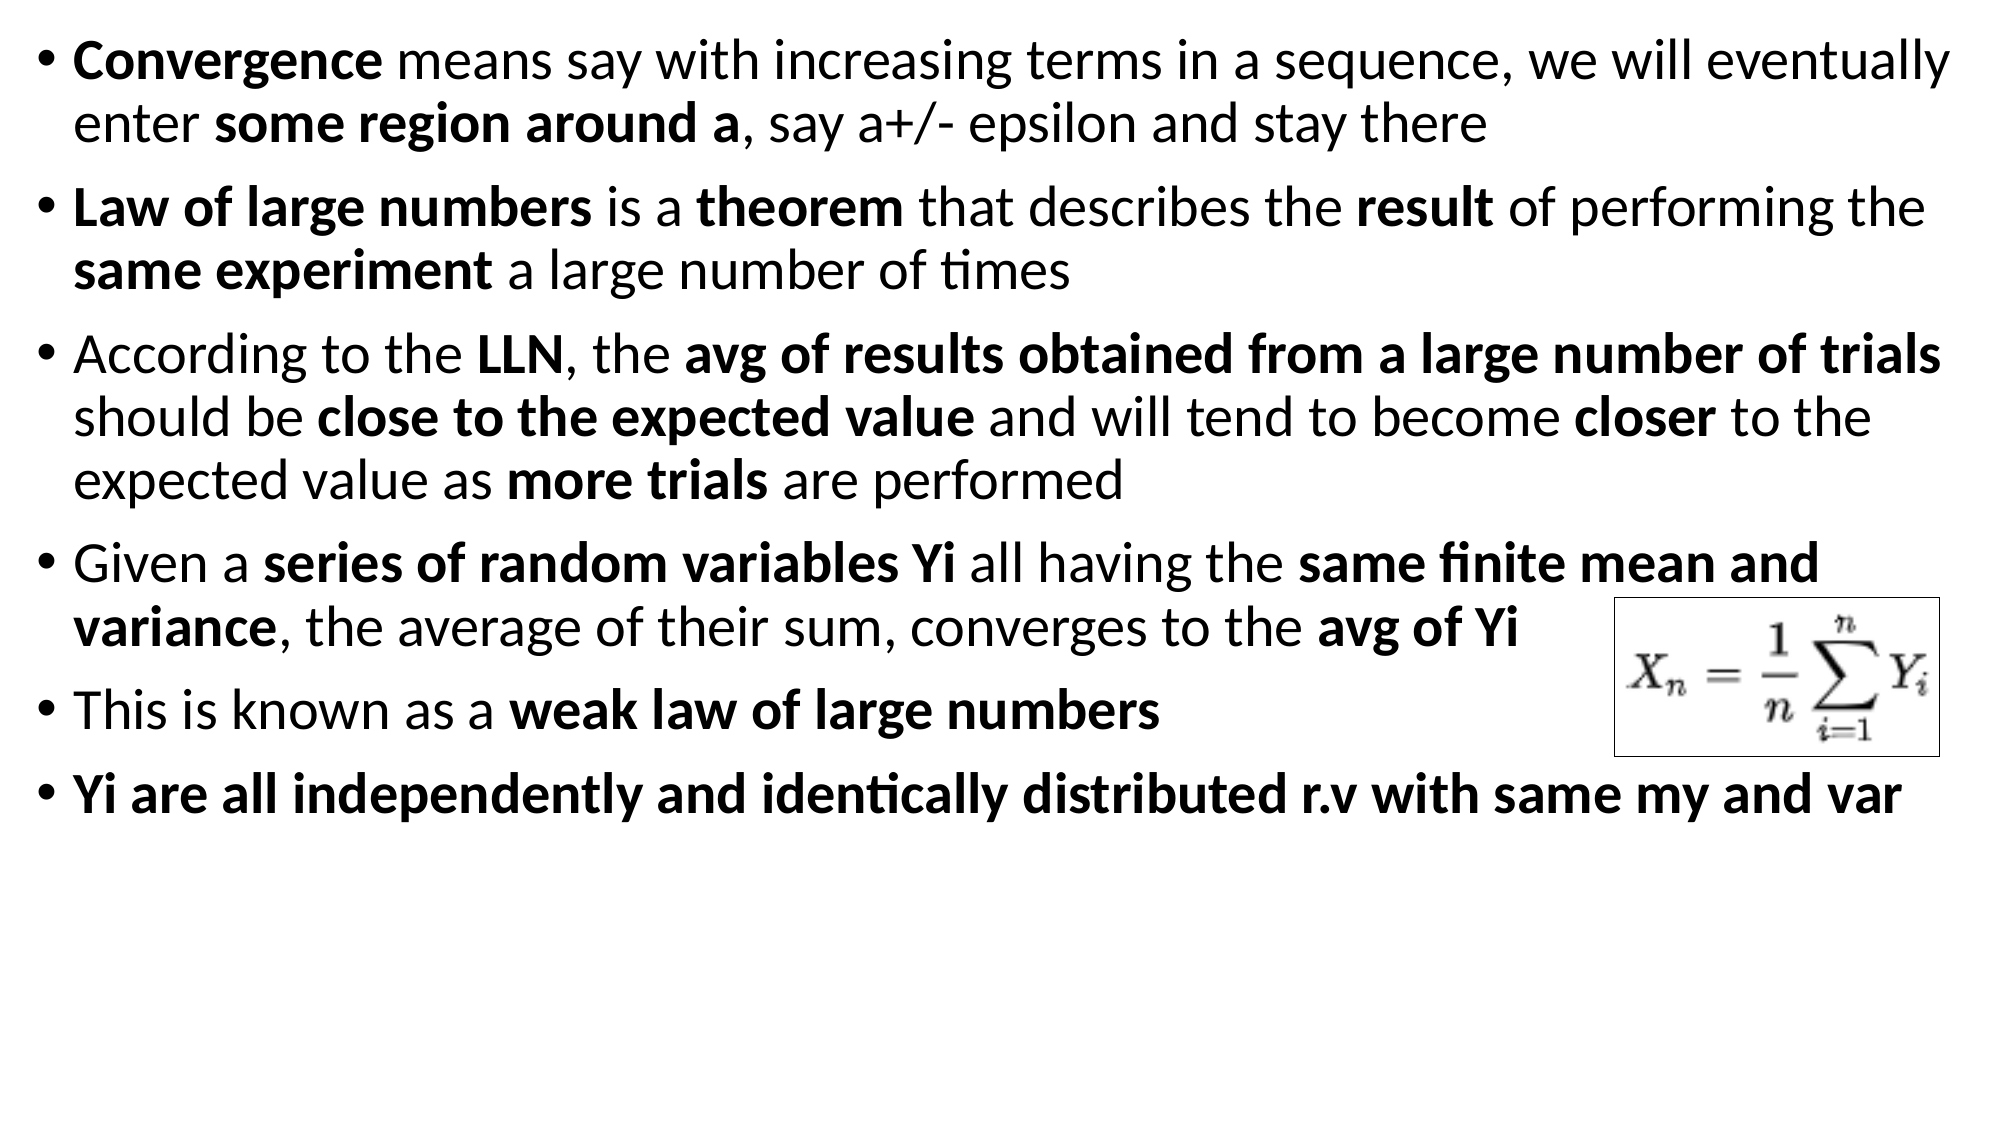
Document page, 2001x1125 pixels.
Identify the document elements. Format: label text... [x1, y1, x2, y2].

picture [1614, 597, 1940, 757]
list Convergence means say with increasing terms in a sequence, we will eventually enter some region around a, say a+/- epsilon and stay there Law of large numbers is a theorem that describes the result of performing the same experiment a large number of times According to the LLN, the avg of results obtained from a large number of trials should be close to the expected value and will tend to become closer to the expected value as more trials are performed Given a series of random variables Yi all having the same finite mean and variance, the average of their sum, converges to the avg of Yi This is known as a weak law of large numbers Yi are all independently and identically distributed r.v with same my and var [21, 21, 1973, 1099]
